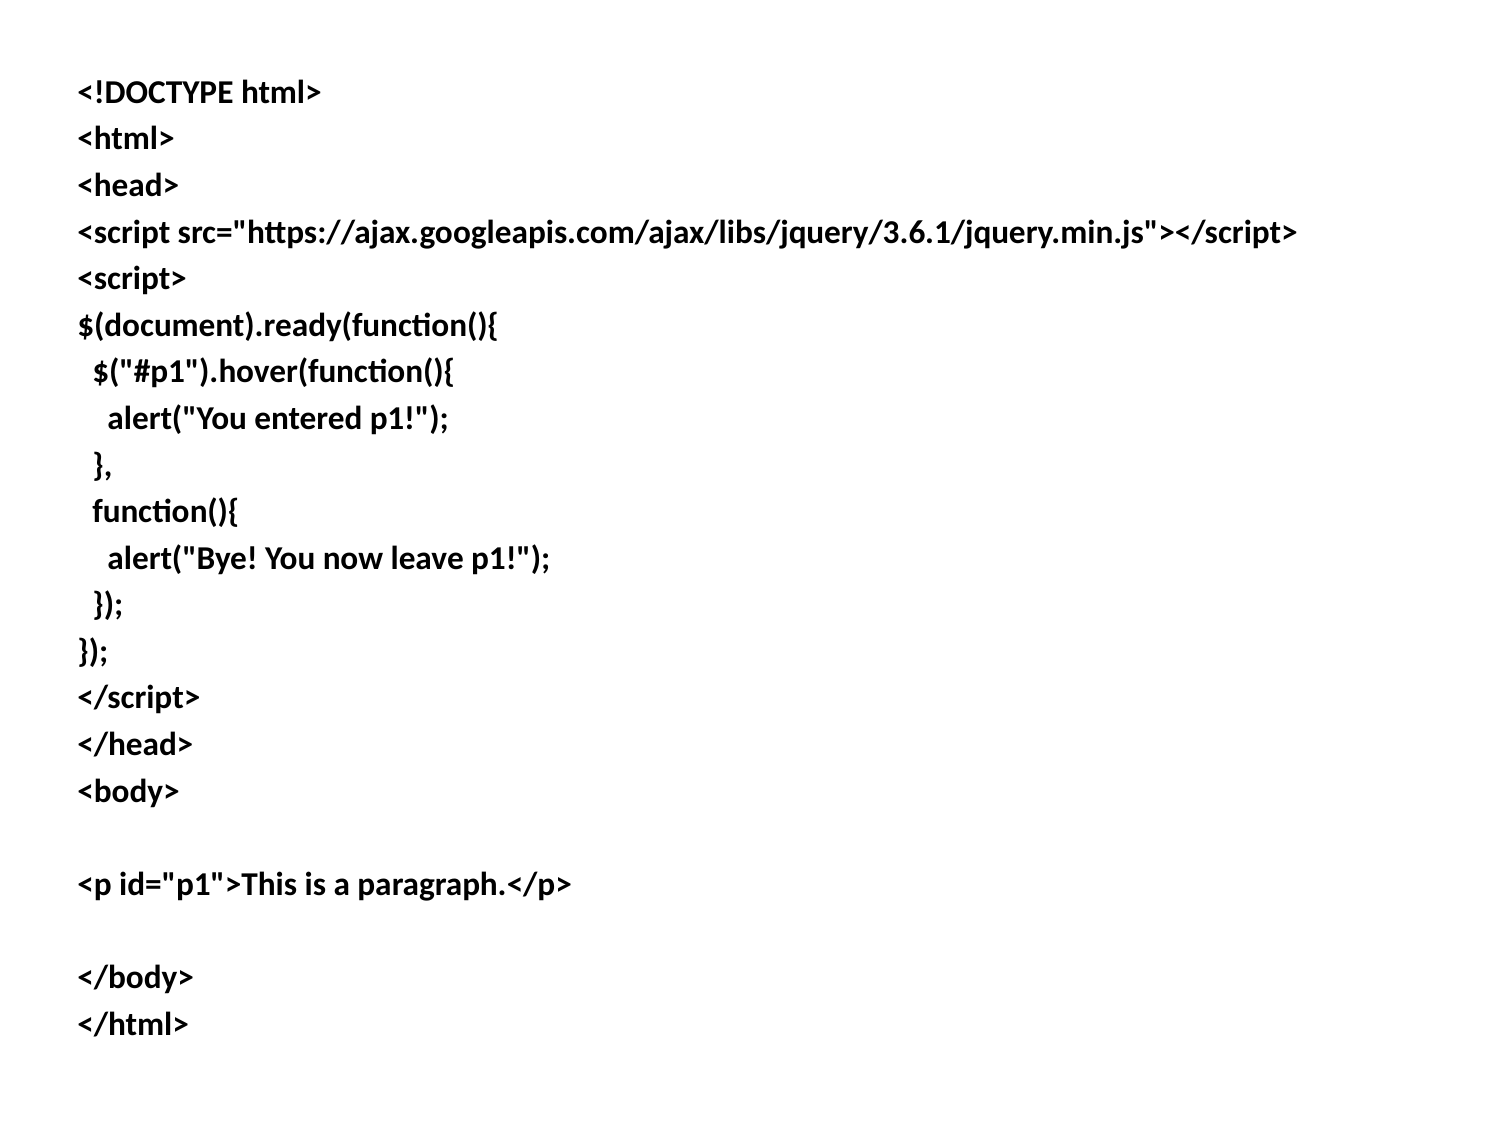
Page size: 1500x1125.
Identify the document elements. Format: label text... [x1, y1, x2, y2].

list <!DOCTYPE html> <html> <head> <script src="https://ajax.googleapis.com/ajax/libs/jquery/3.6.1/jquery.min.js"></script> <script> $(document).ready(function(){ $("#p1").hover(function(){ alert("You entered p1!"); }, function(){ alert("Bye! You now leave p1!"); }); }); </script> </head> <body> <p id="p1">This is a paragraph.</p> </body> </html> [62, 62, 1425, 1005]
